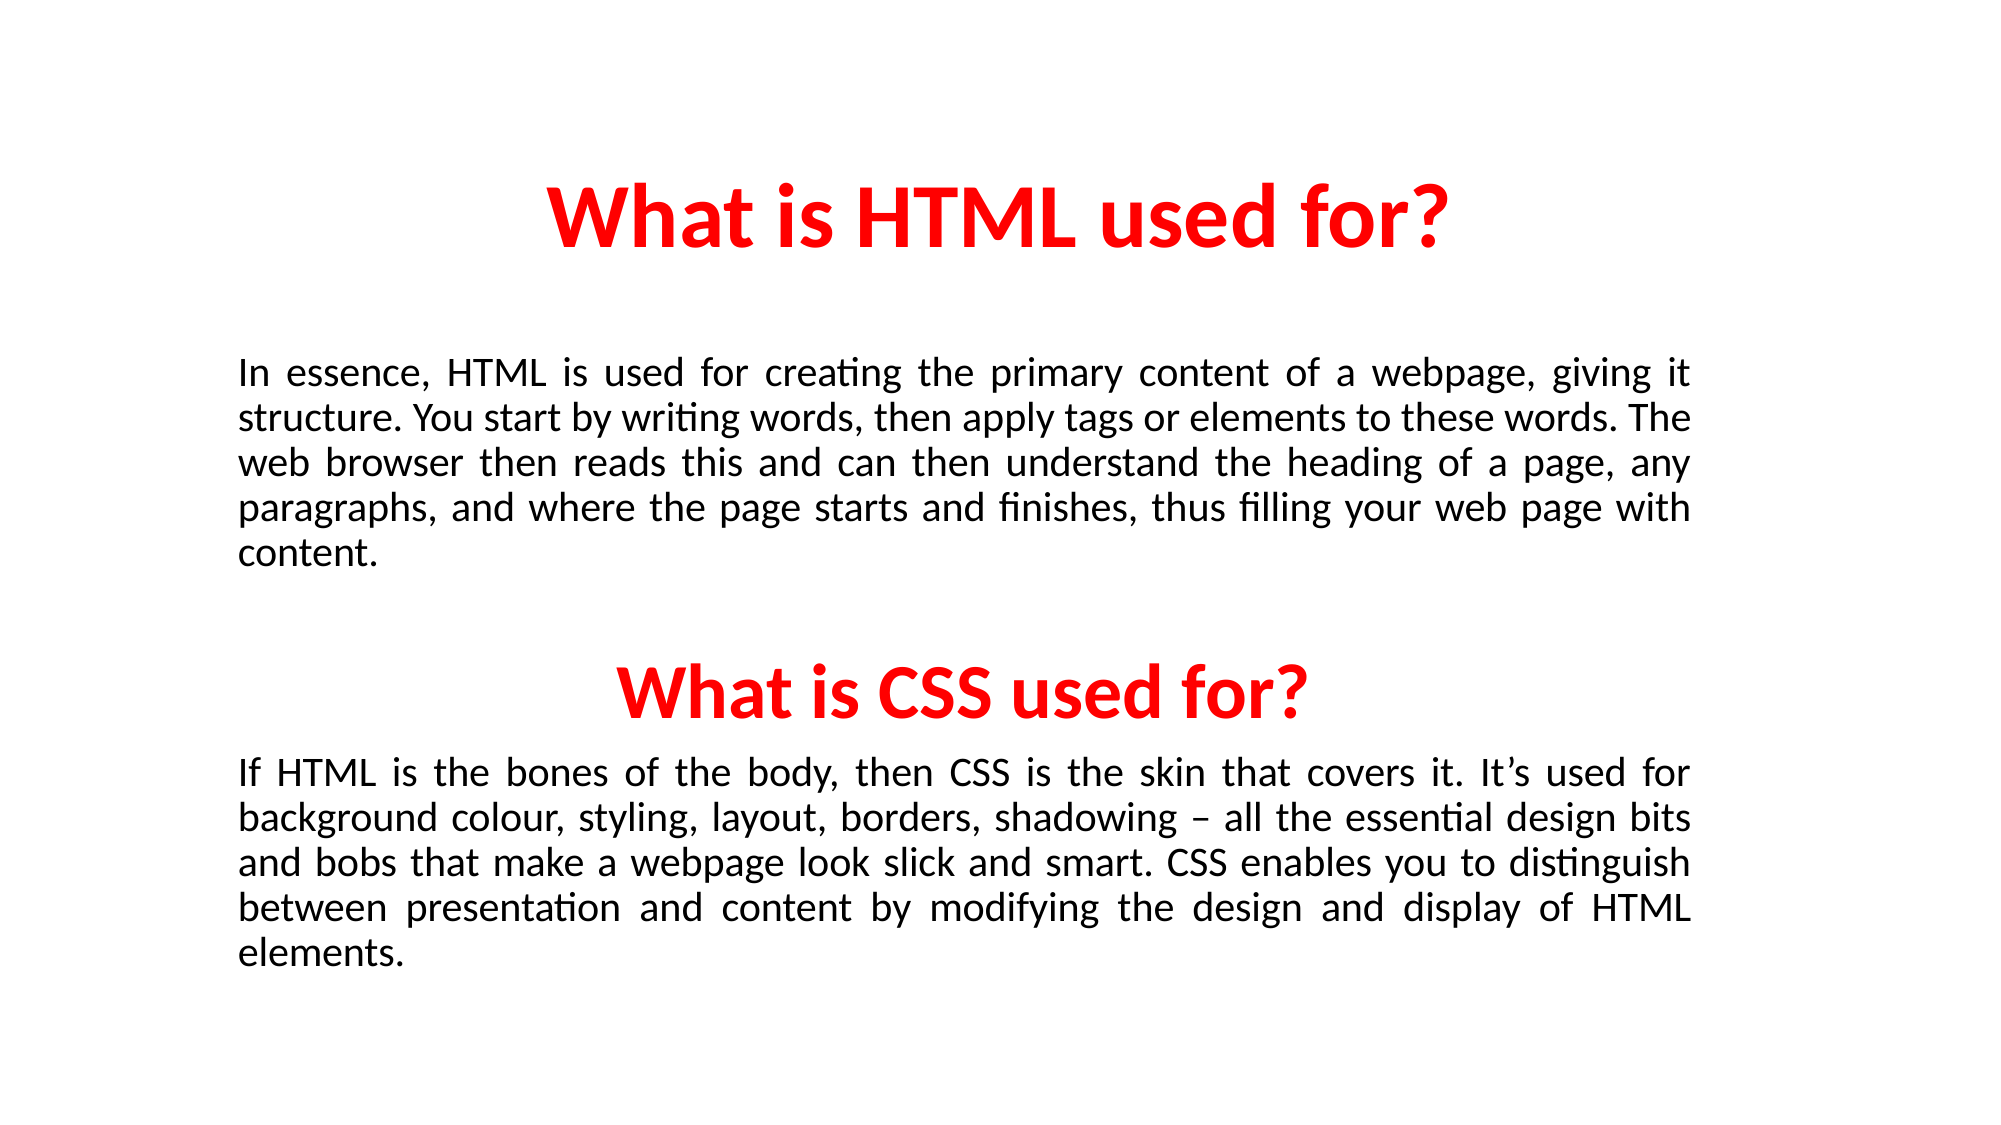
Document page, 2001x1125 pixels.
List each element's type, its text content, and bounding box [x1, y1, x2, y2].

title What is HTML used for? [137, 59, 1863, 278]
list In essence, HTML is used for creating the primary content of a webpage, giving it structure. You start by writing words, then apply tags or elements to these words. The web browser then reads this and can then understand the heading of a page, any paragraphs, and where the page starts and finishes, thus filling your web page with content. What is CSS used for? If HTML is the bones of the body, then CSS is the skin that covers it. It’s used for background colour, styling, layout, borders, shadowing – all the essential design bits and bobs that make a webpage look slick and smart. CSS enables you to distinguish between presentation and content by modifying the design and display of HTML elements. [222, 277, 1706, 992]
